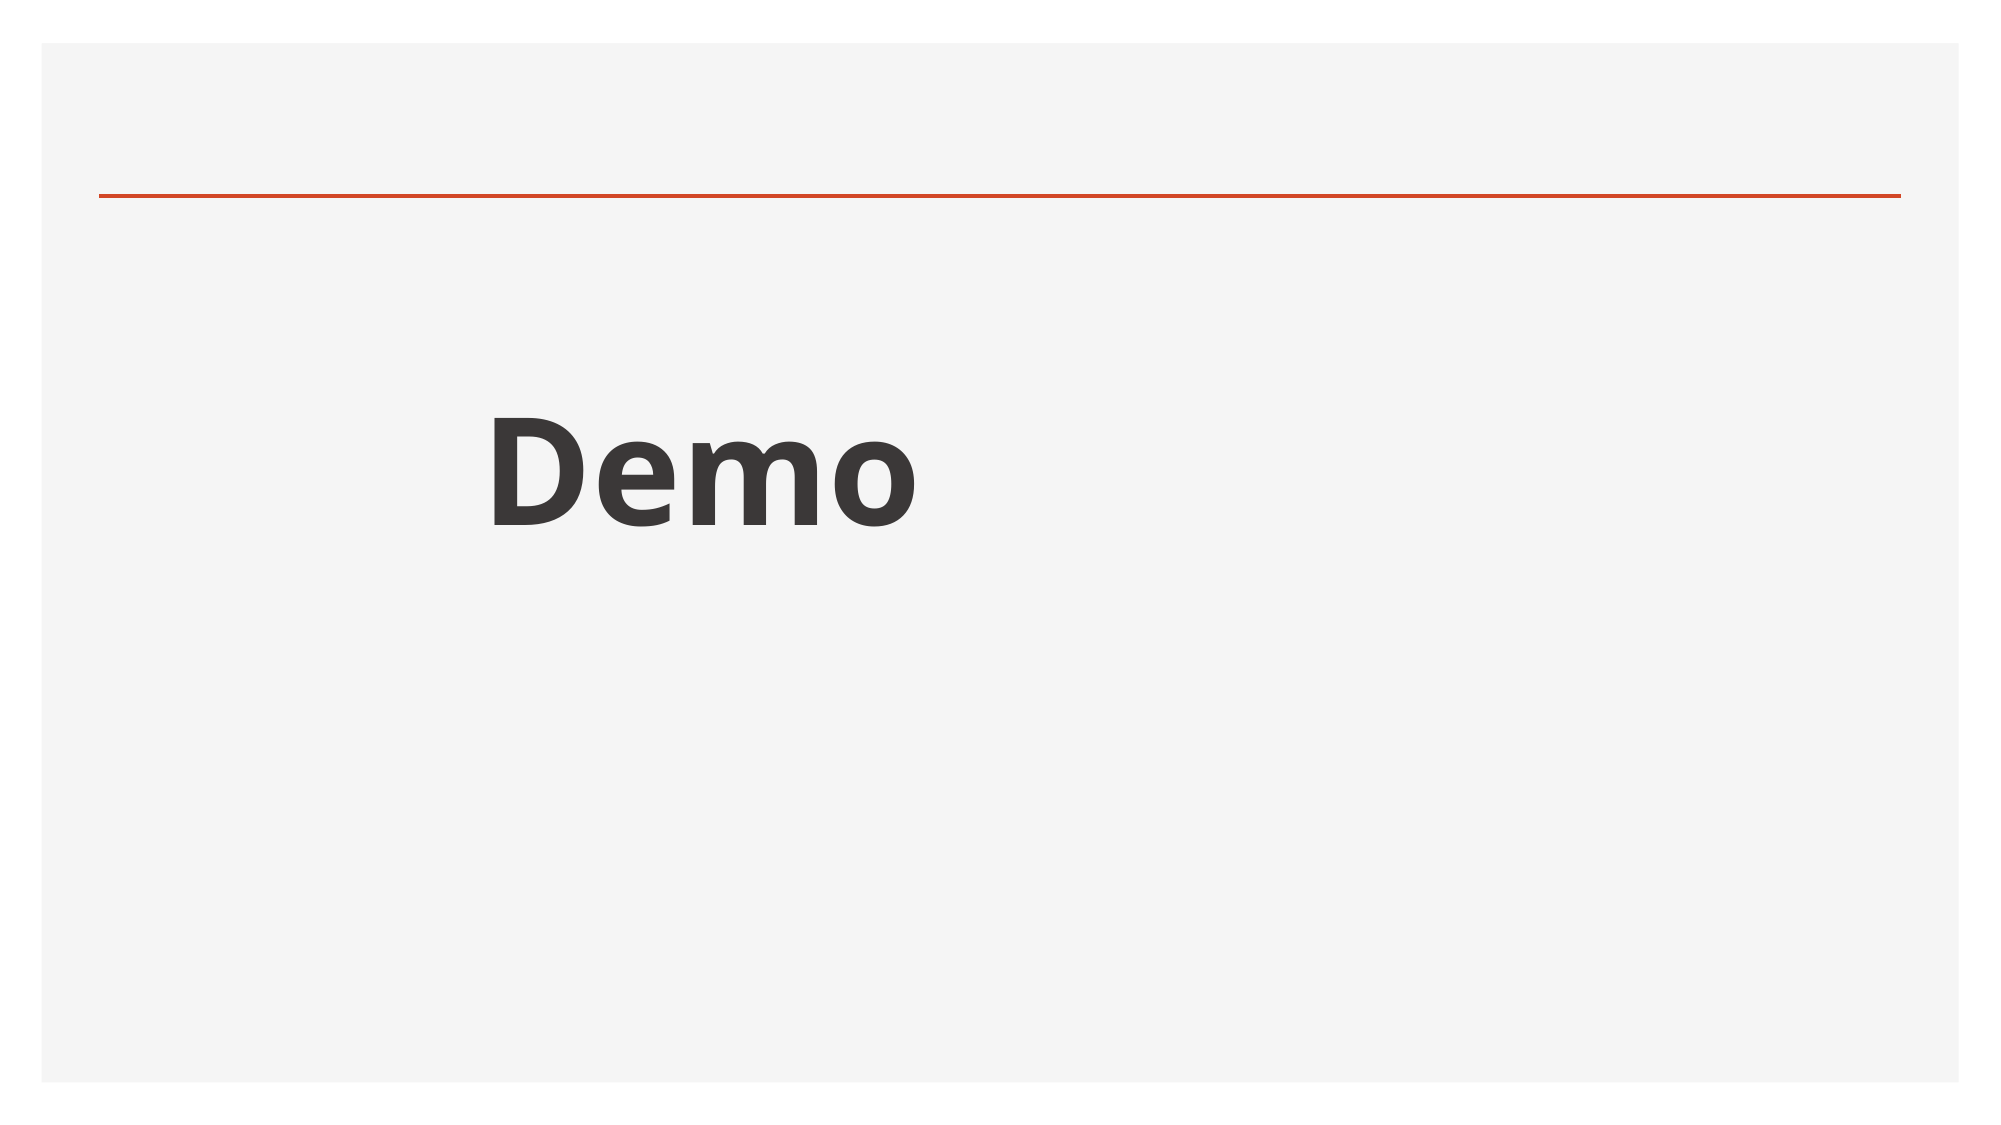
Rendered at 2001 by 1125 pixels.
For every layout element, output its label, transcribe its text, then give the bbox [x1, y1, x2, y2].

title Demo [466, 457, 1367, 563]
